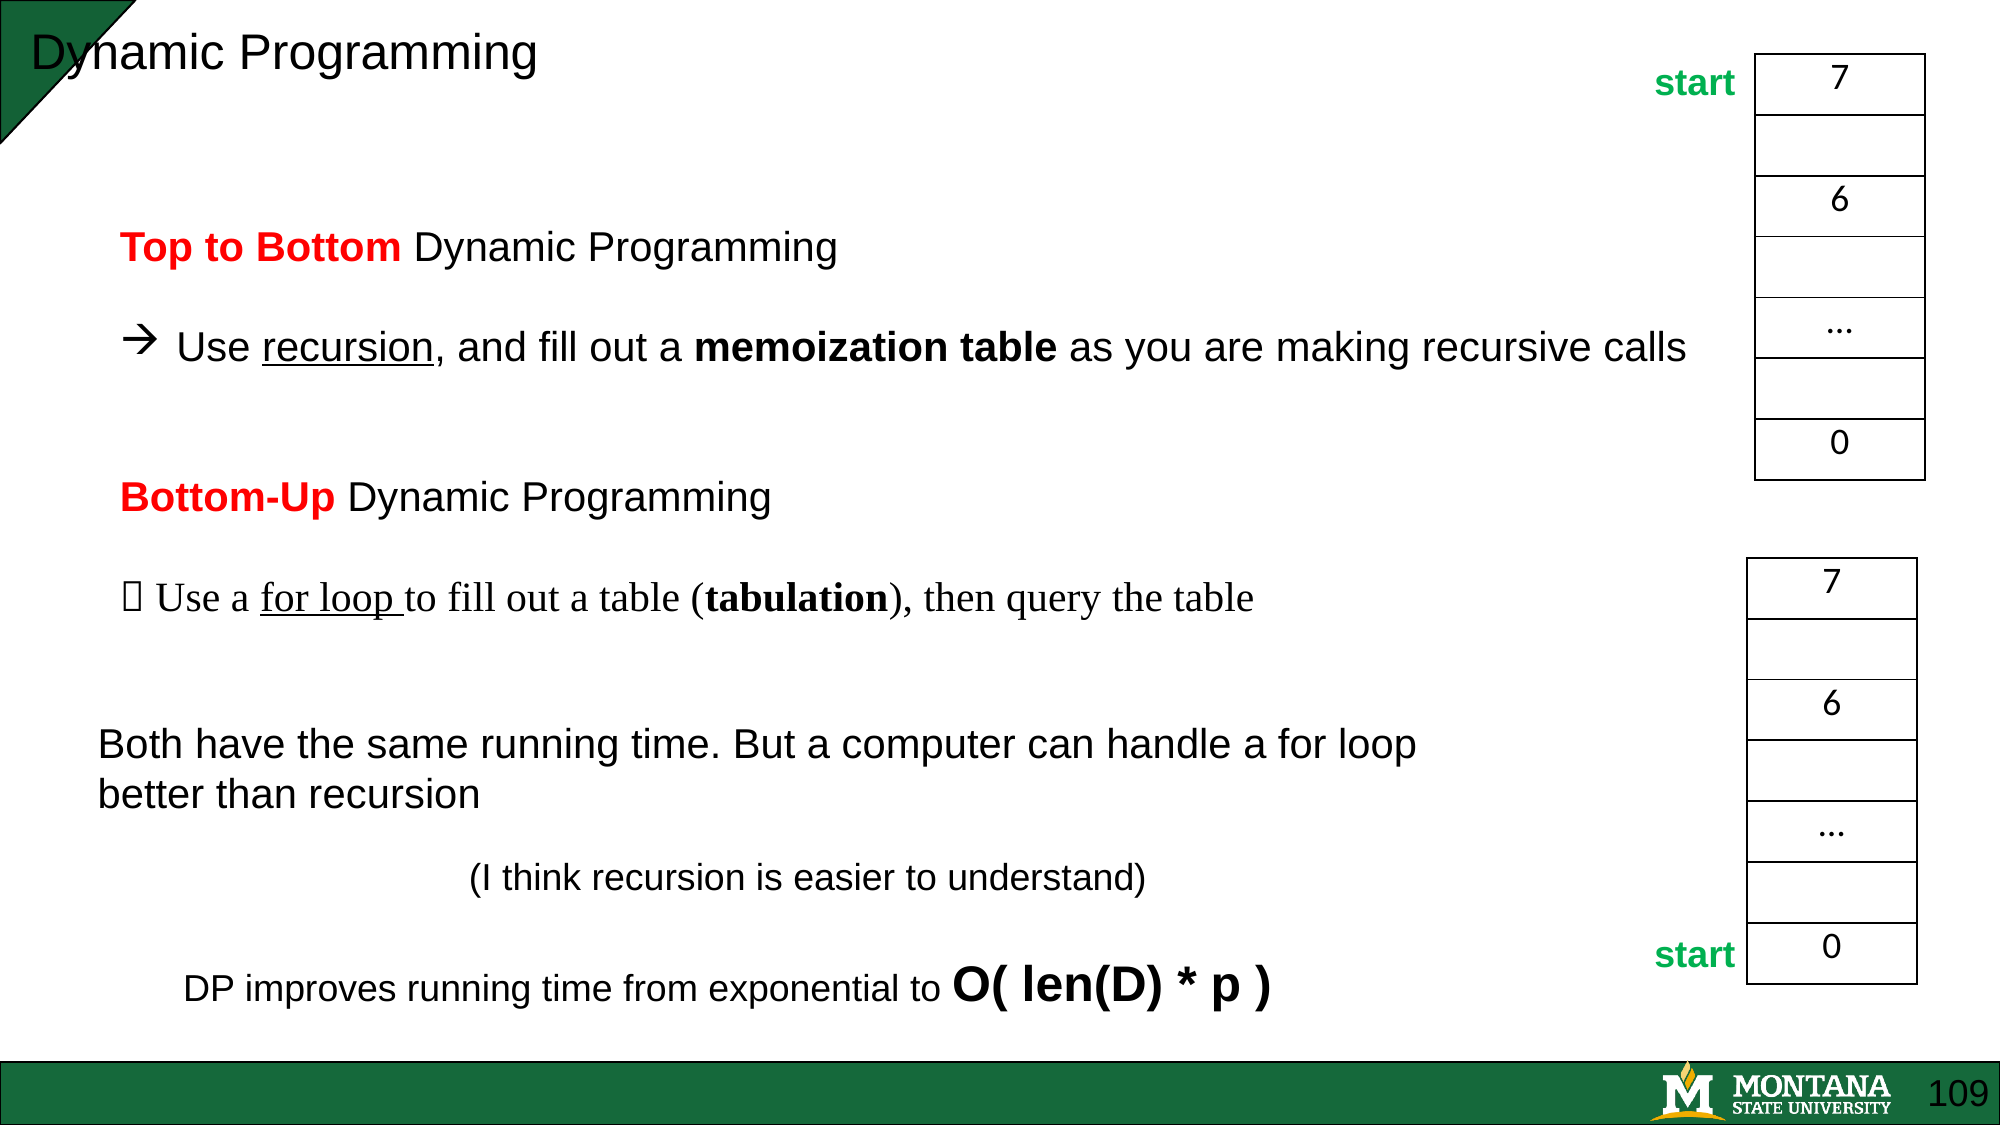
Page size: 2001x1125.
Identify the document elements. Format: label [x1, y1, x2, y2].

picture [1649, 1060, 1892, 1122]
text_box [83, 709, 1533, 825]
table_cell [1756, 116, 1924, 175]
table_cell [1756, 177, 1924, 236]
table_cell [1748, 680, 1916, 739]
text_box [1639, 922, 1751, 983]
text_box [454, 845, 1162, 906]
table_cell [1748, 863, 1916, 922]
table_header [1748, 559, 1916, 618]
text_box [105, 212, 1703, 628]
text_box [1639, 50, 1751, 111]
text_box [15, 12, 568, 88]
table_cell [1748, 802, 1916, 861]
table_cell [1748, 620, 1916, 679]
table_cell [1748, 741, 1916, 800]
table_cell [1751, 924, 1916, 983]
table_cell [1756, 237, 1924, 297]
table_cell [1756, 298, 1924, 357]
text_box [0, 1060, 2000, 1125]
text_box [168, 943, 1288, 1019]
table_header [1756, 55, 1924, 114]
table_cell [1756, 420, 1924, 479]
table_cell [1756, 359, 1924, 418]
